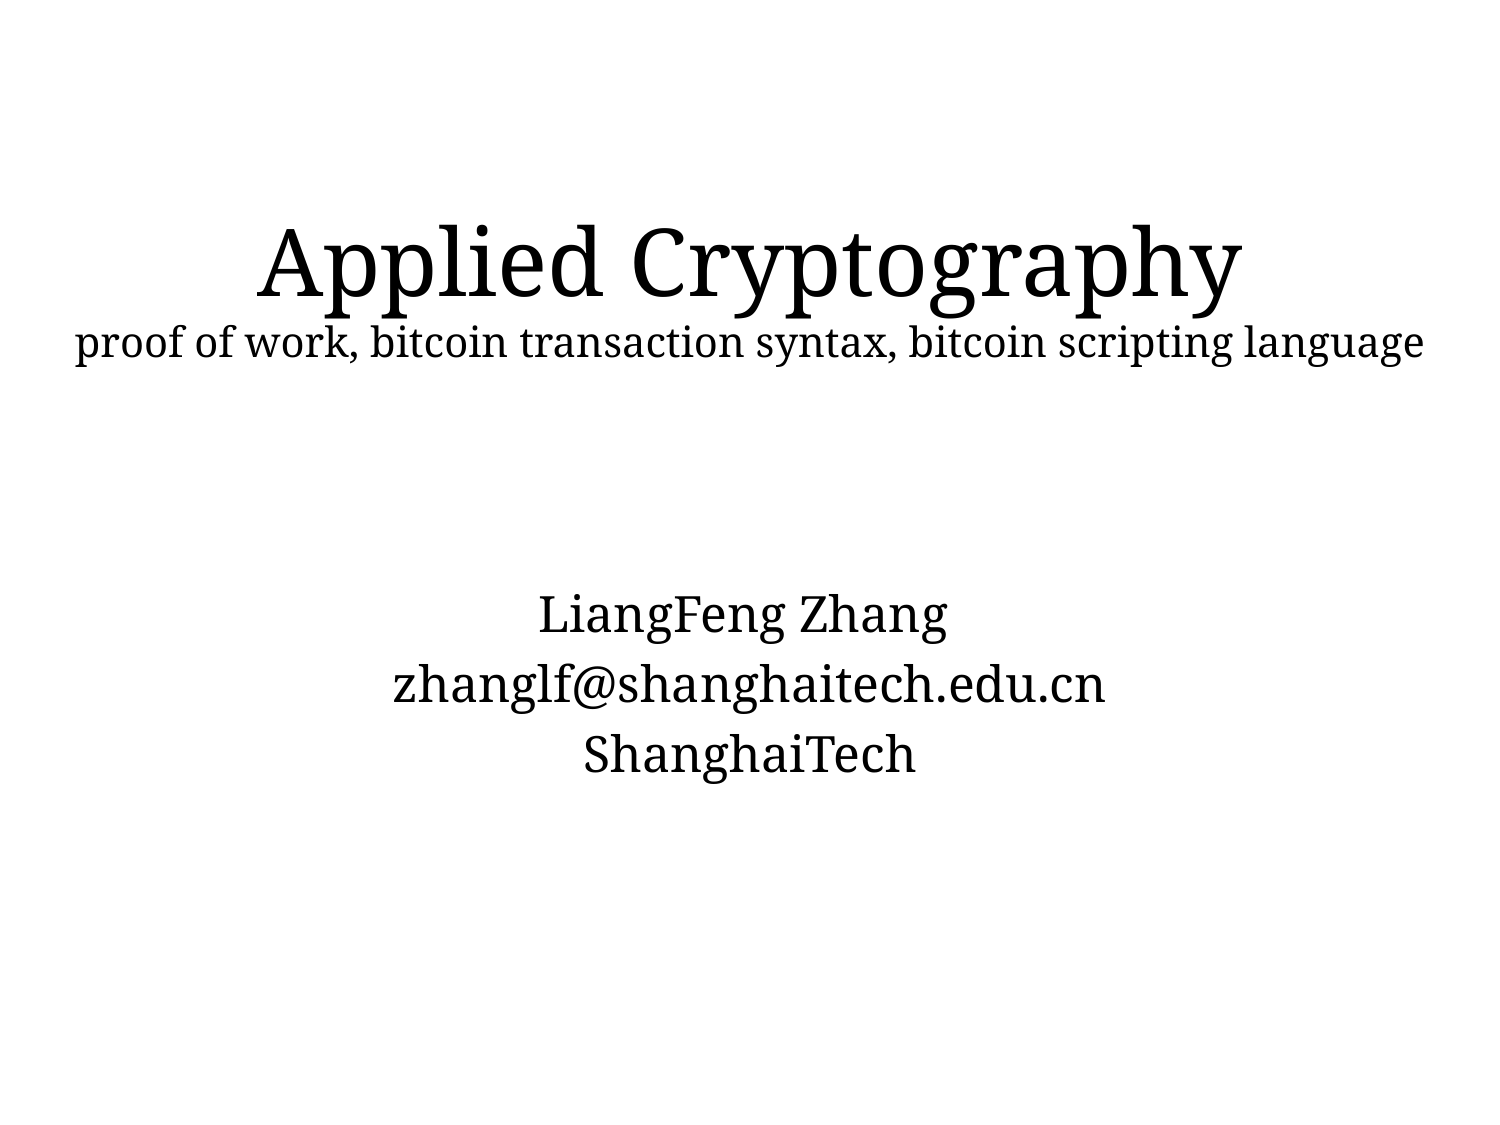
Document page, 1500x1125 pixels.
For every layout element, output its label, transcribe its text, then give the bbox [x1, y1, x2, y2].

text_box Applied Cryptography proof of work, bitcoin transaction syntax, bitcoin scripting language [0, 195, 1500, 413]
text_box LiangFeng Zhang zhanglf@shanghaitech.edu.cn ShanghaiTech [0, 574, 1500, 788]
